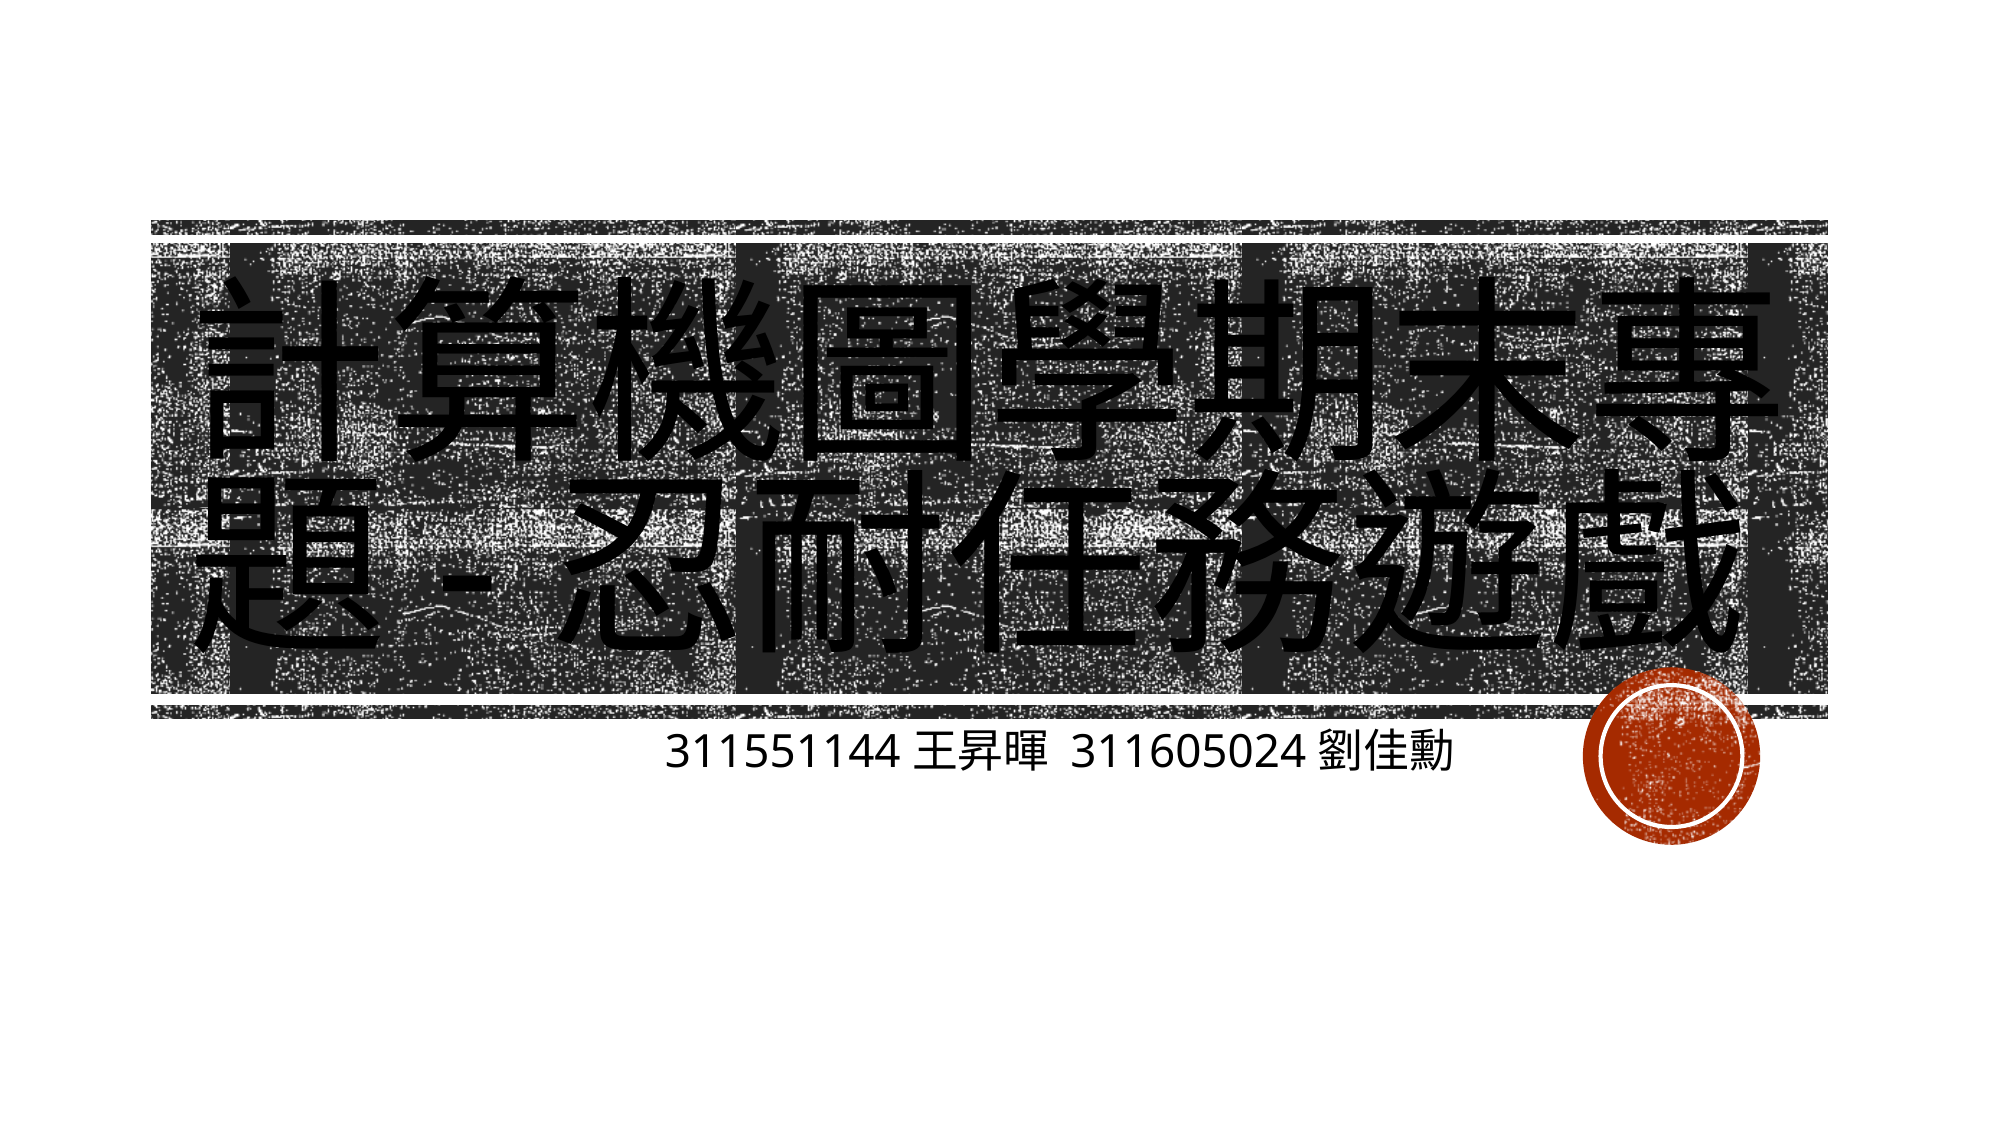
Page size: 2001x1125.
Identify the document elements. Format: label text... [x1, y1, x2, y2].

subtitle 311551144王昇暉 311605024劉佳勳 [175, 720, 1470, 896]
title 計算機圖學期末專題-忍耐任務遊戲 [172, 234, 1808, 733]
